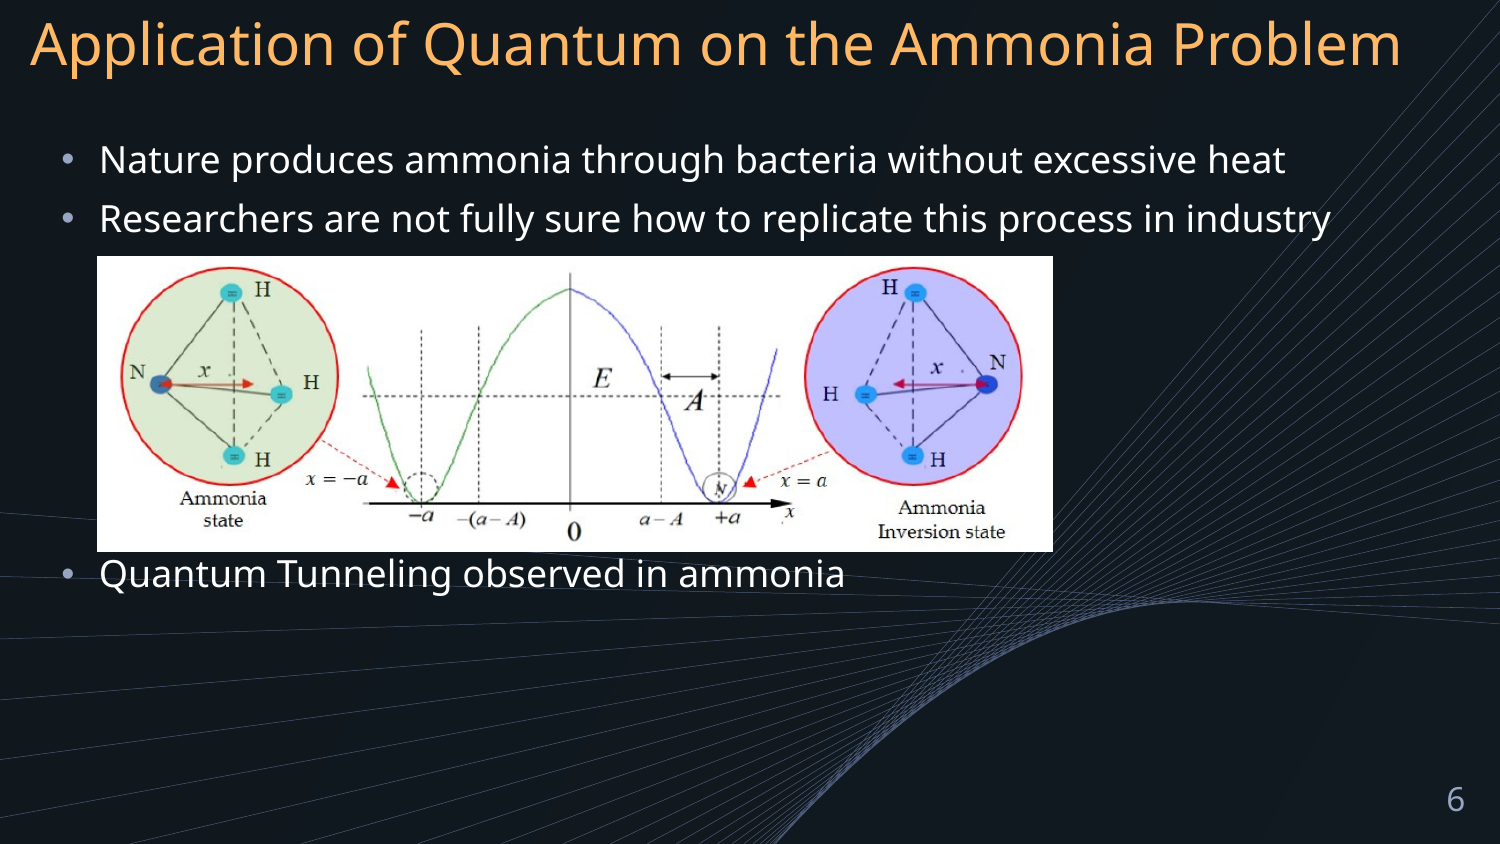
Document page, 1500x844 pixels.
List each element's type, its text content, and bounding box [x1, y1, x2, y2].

text_box Nature produces ammonia through bacteria without excessive heat Researchers are not fully sure how to replicate this process in industry Quantum Tunneling observed in ammonia [24, 129, 1480, 828]
picture [97, 255, 1054, 552]
text_box 6 [1425, 772, 1500, 844]
text_box Application of Quantum on the Ammonia Problem [0, 0, 1500, 112]
